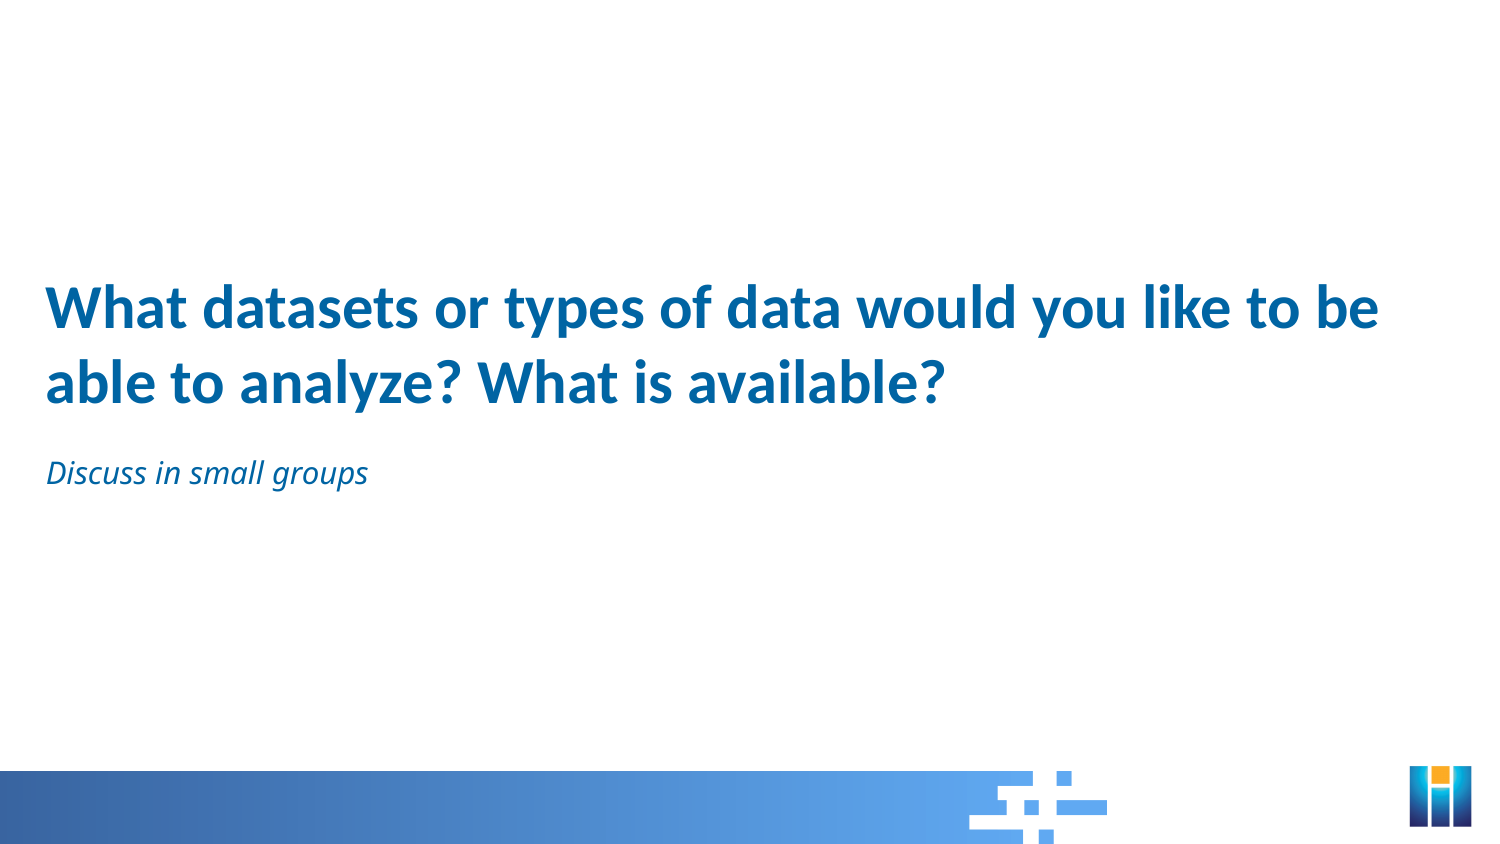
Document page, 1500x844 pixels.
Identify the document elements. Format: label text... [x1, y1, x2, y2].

text_box What datasets or types of data would you like to be able to analyze? What is available? Discuss in small groups [37, 261, 1463, 495]
picture [0, 0, 1500, 844]
